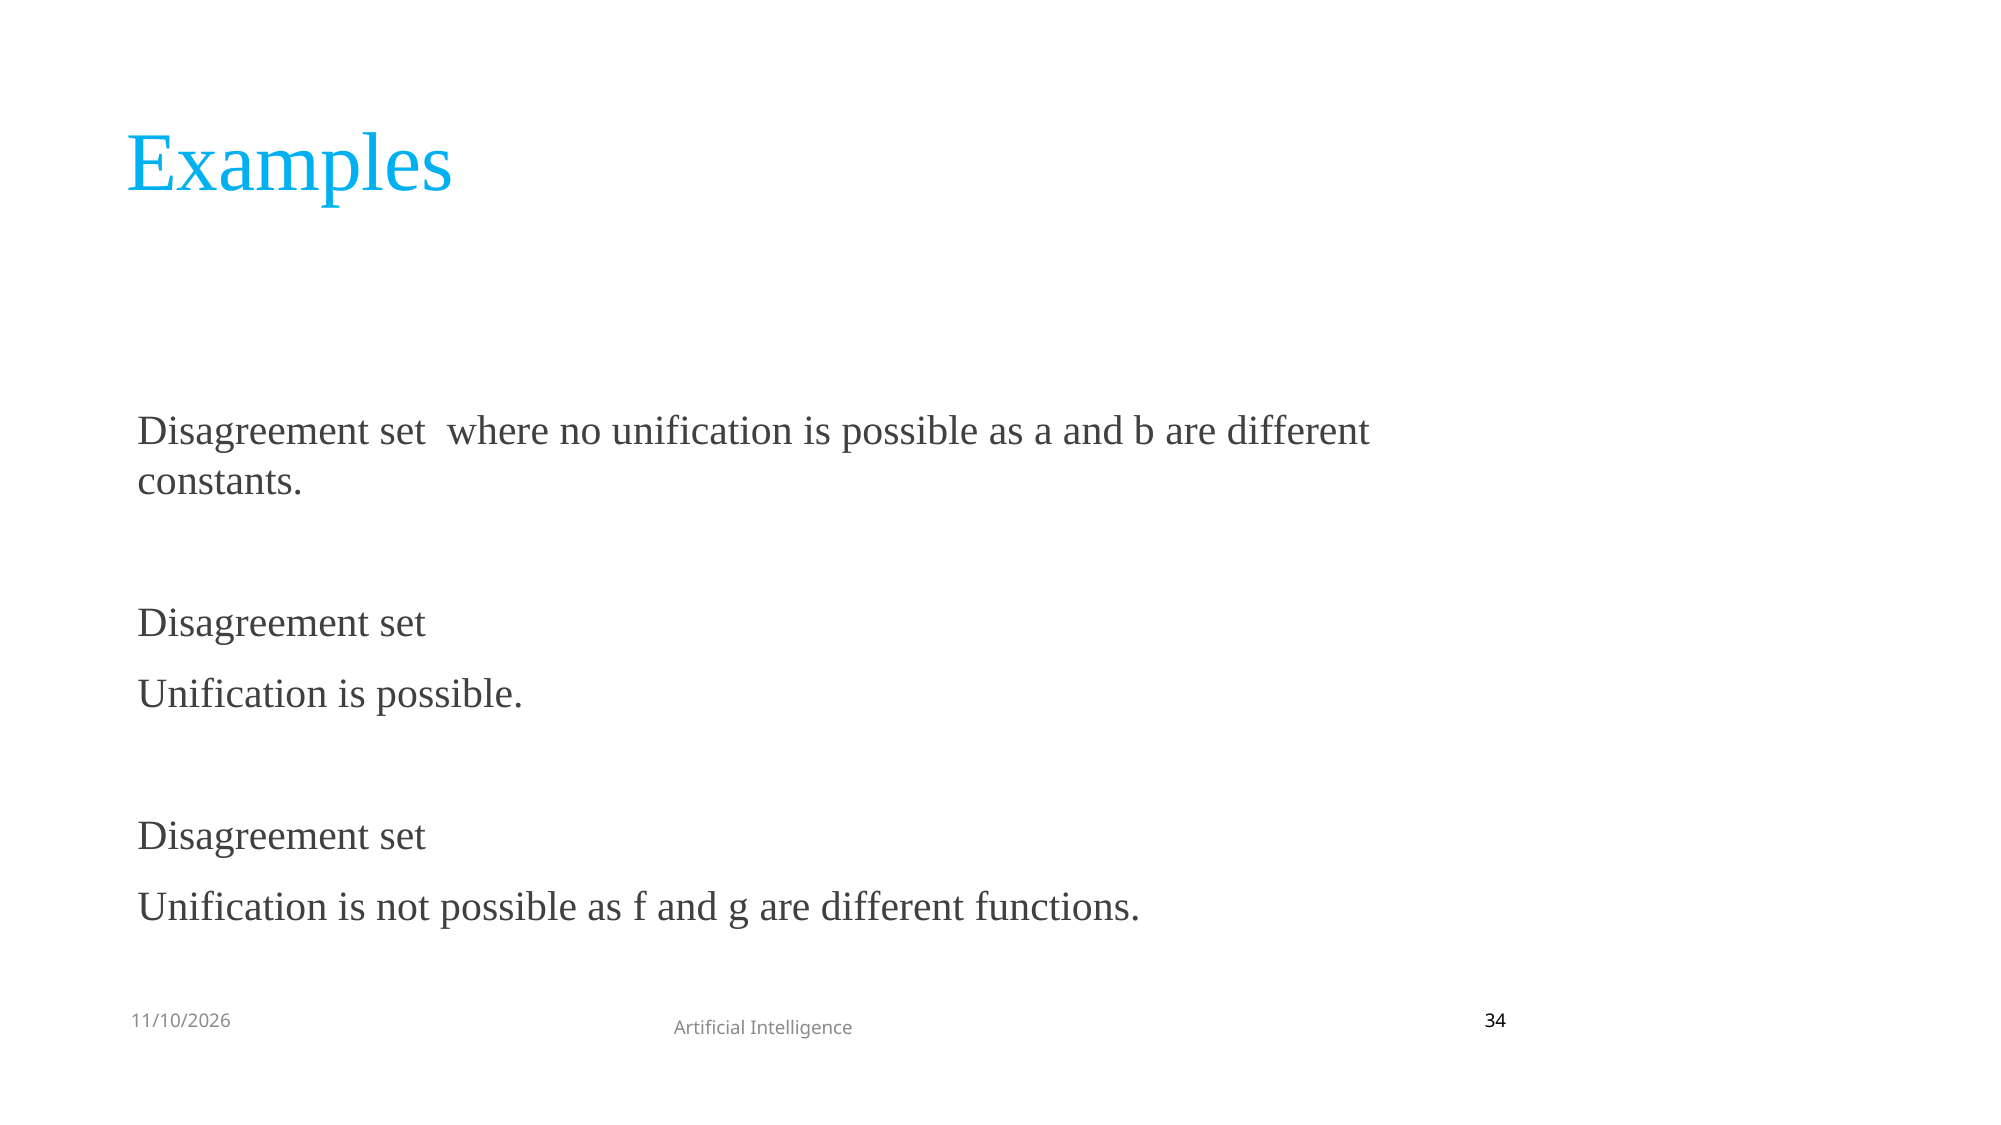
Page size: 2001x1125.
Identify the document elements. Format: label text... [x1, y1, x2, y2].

footer Artificial Intelligence [658, 998, 997, 1059]
slide_number 34 [1409, 991, 1522, 1051]
title Examples [111, 99, 1522, 317]
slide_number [111, 991, 246, 1051]
